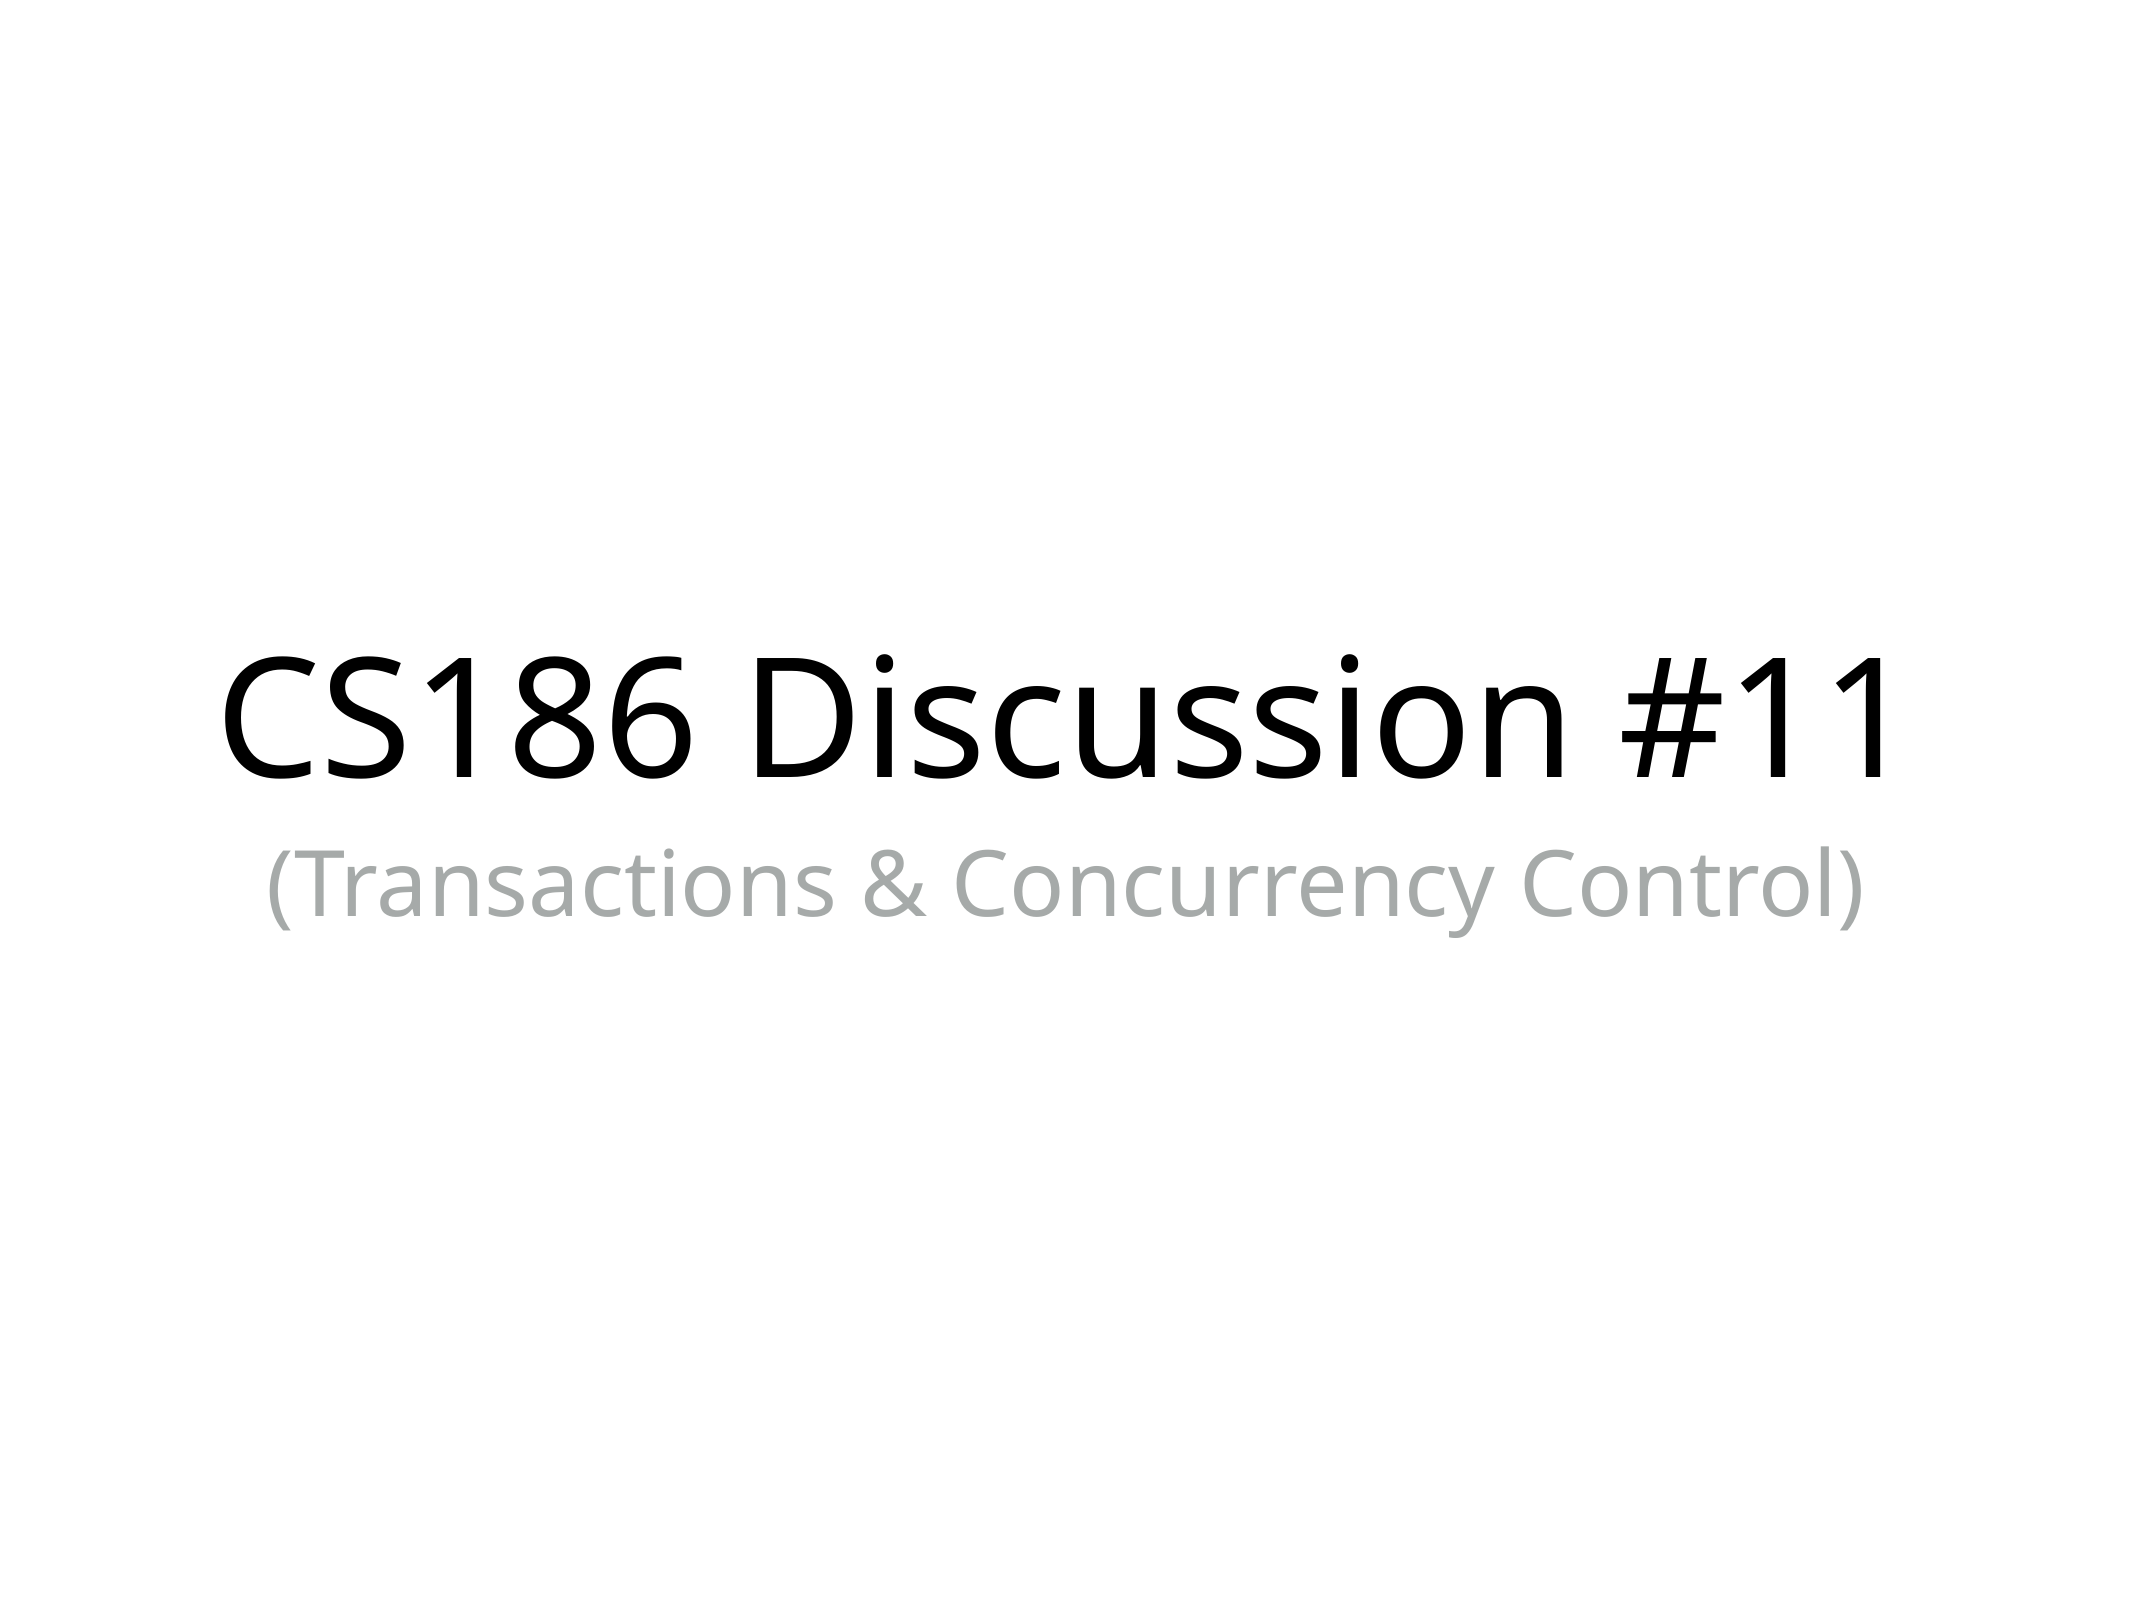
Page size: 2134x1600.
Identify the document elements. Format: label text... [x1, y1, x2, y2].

list (Transactions & Concurrency Control) [207, 824, 1926, 1011]
title CS186 Discussion #11 [207, 268, 1926, 811]
